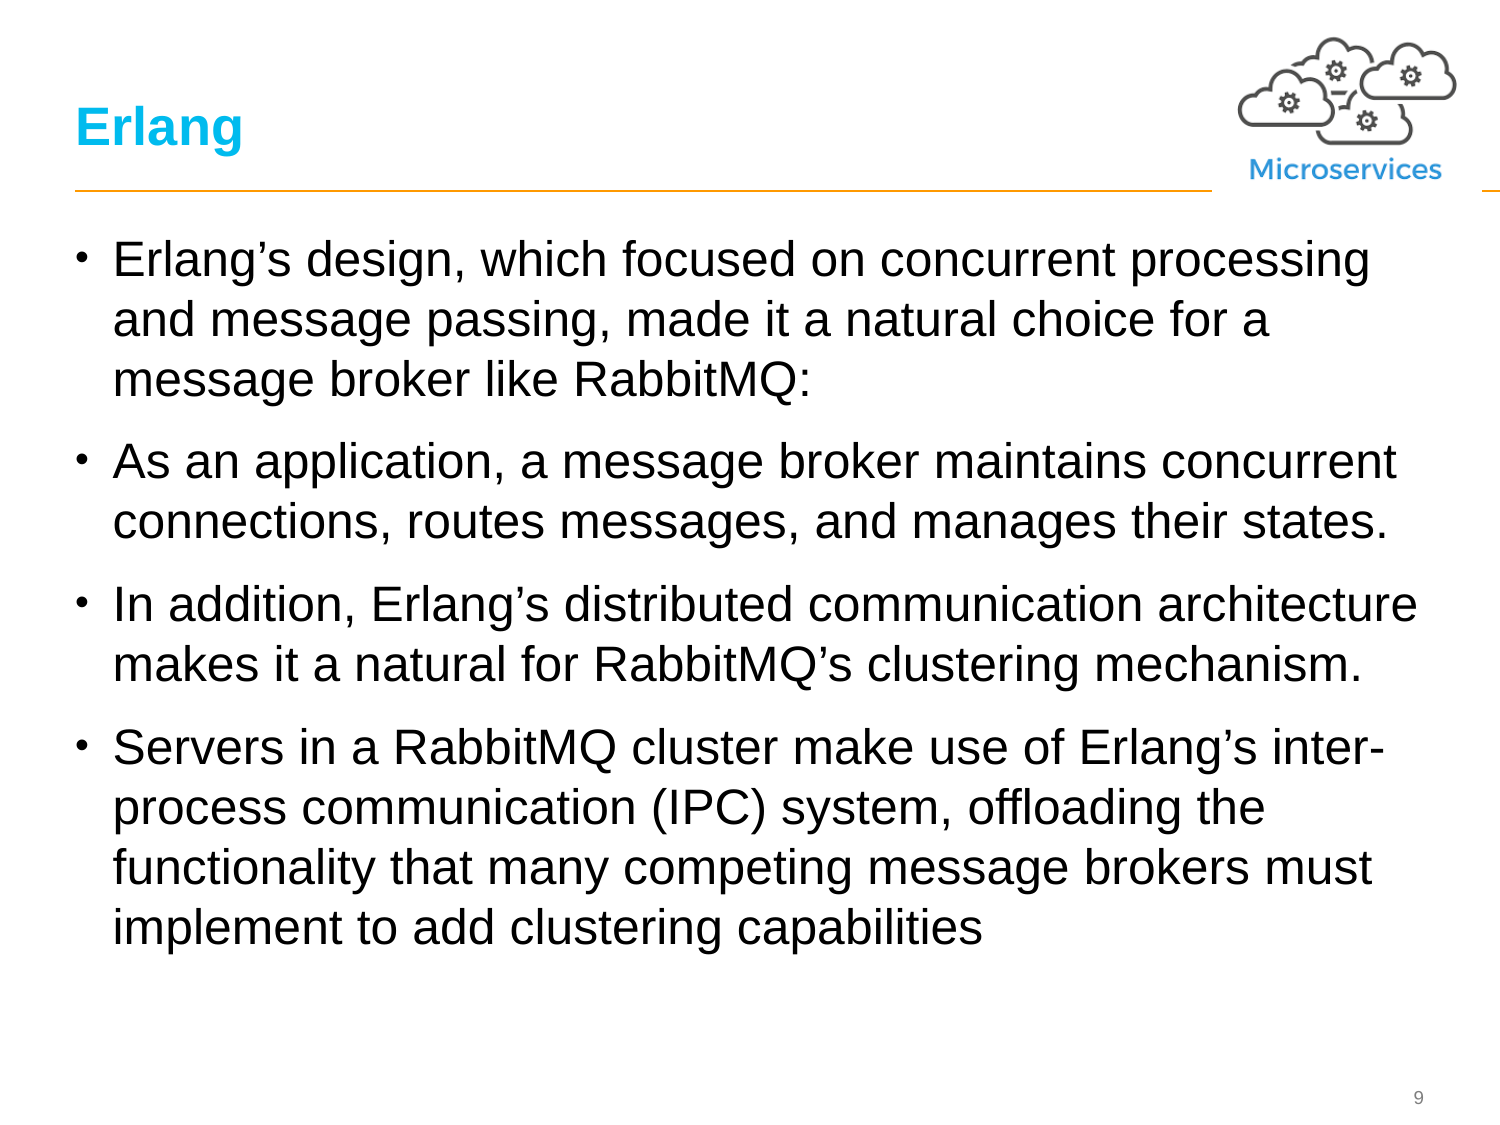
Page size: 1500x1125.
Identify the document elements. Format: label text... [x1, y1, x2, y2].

list Erlang’s design, which focused on concurrent processing and message passing, made it a natural choice for a message broker like RabbitMQ: As an application, a message broker maintains concurrent connections, routes messages, and manages their states. In addition, Erlang’s distributed communication architecture makes it a natural for RabbitMQ’s clustering mechanism. Servers in a RabbitMQ cluster make use of Erlang’s inter-process communication (IPC) system, offloading the functionality that many competing message brokers must implement to add clustering capabilities [75, 226, 1425, 1018]
picture [1212, 1, 1482, 203]
title Erlang [75, 27, 1422, 157]
